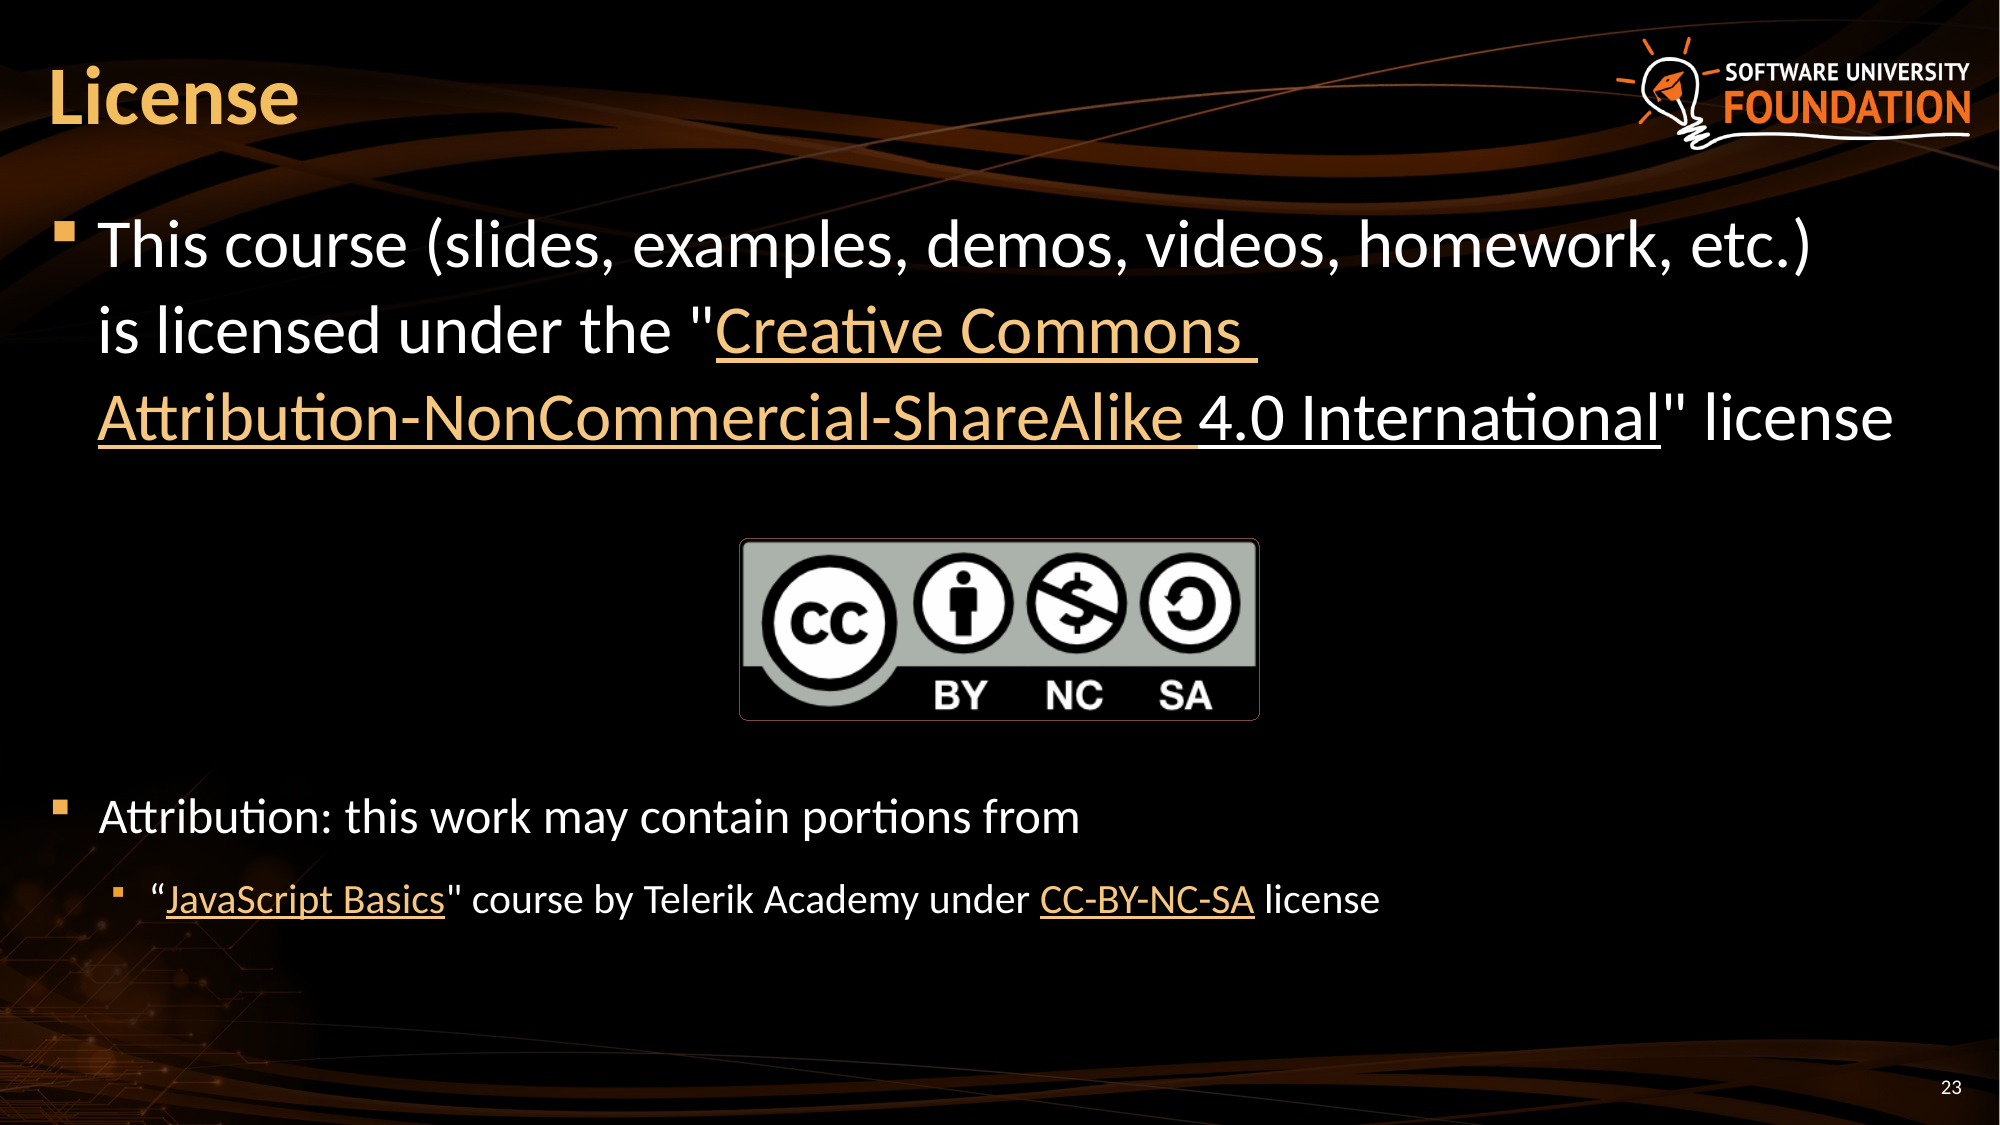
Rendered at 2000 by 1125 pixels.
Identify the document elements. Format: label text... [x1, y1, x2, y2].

picture [0, 0, 2000, 1125]
list Attribution: this work may contain portions from “JavaScript Basics" course by Telerik Academy under CC-BY-NC-SA license [30, 774, 1968, 1103]
title License [30, 6, 1602, 189]
list This course (slides, examples, demos, videos, homework, etc.) is licensed under the "Creative Commons Attribution-NonCommercial-ShareAlike 4.0 International" license [31, 188, 1968, 484]
